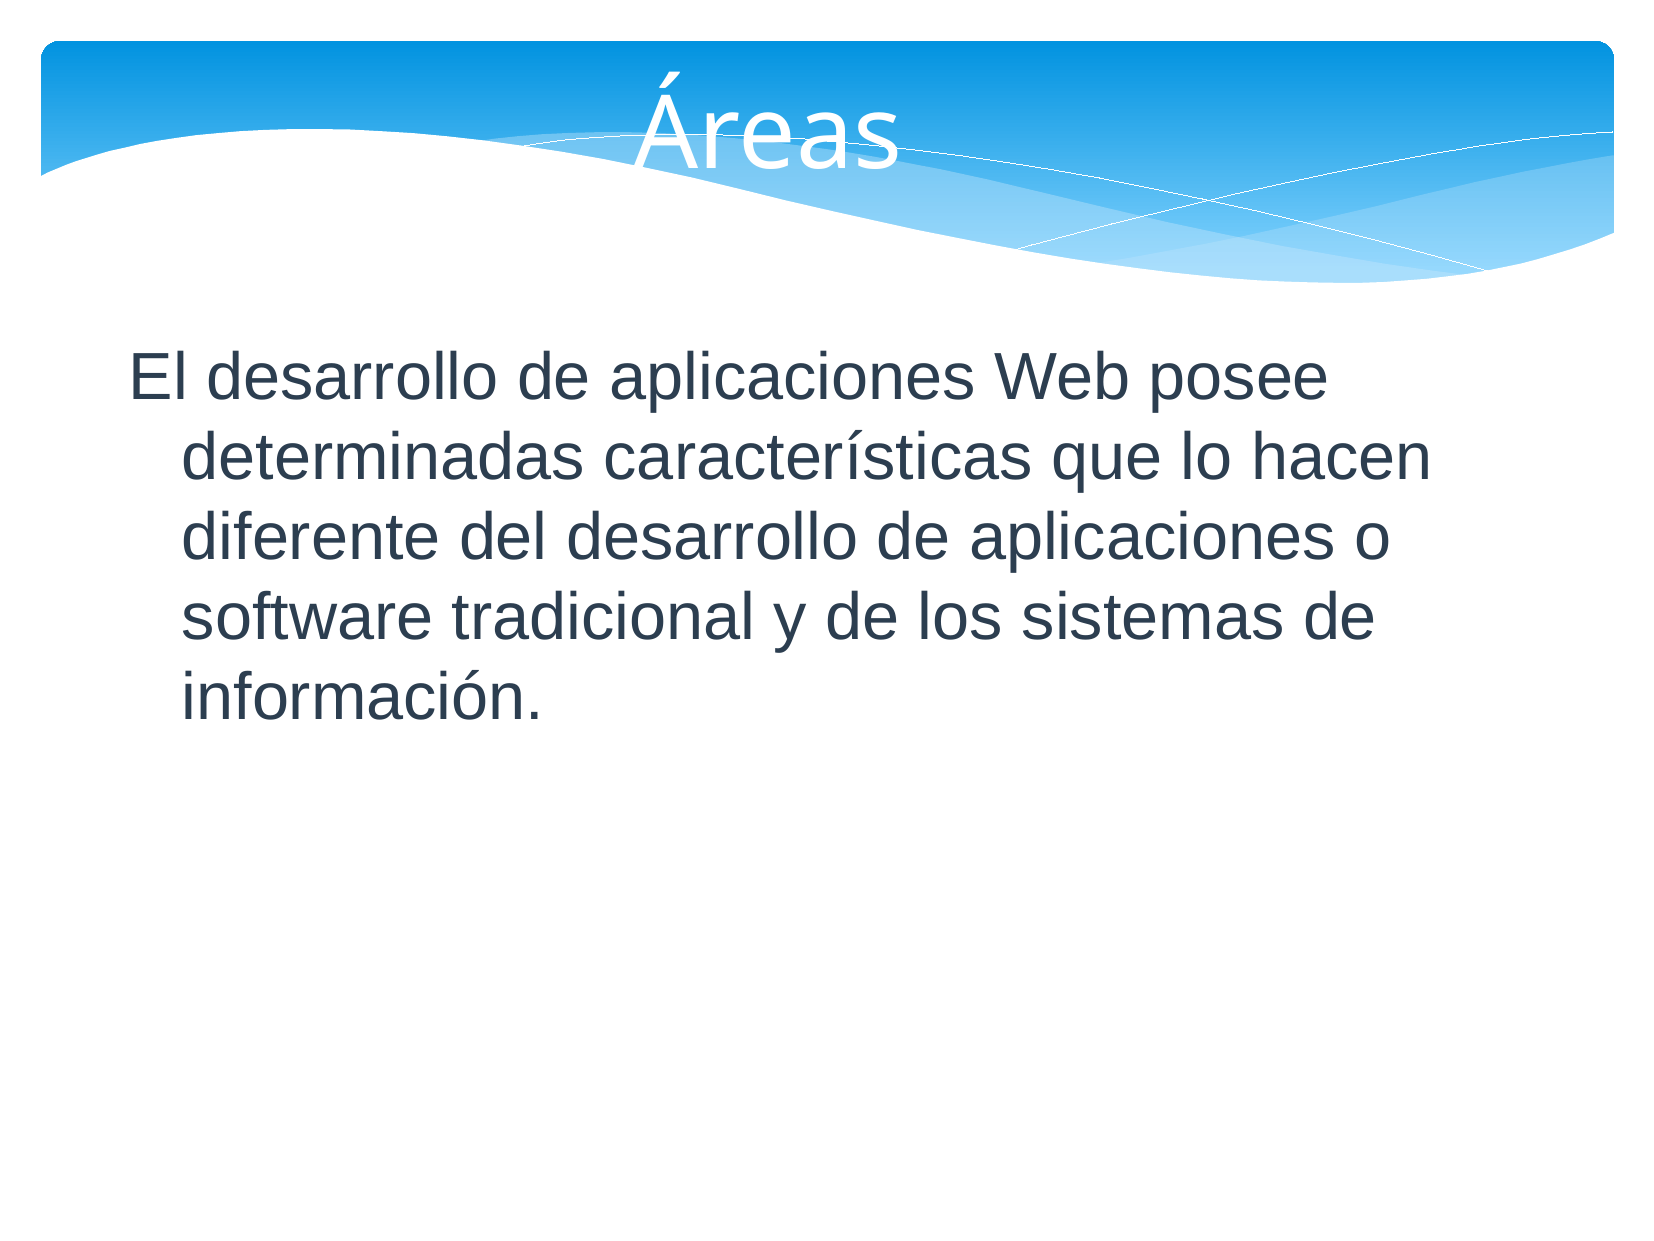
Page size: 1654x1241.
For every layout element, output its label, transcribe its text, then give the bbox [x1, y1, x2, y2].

list El desarrollo de aplicaciones Web posee determinadas características que lo hacen diferente del desarrollo de aplicaciones o software tradicional y de los sistemas de información. [94, 324, 1536, 1152]
title Áreas [0, 49, 1536, 207]
